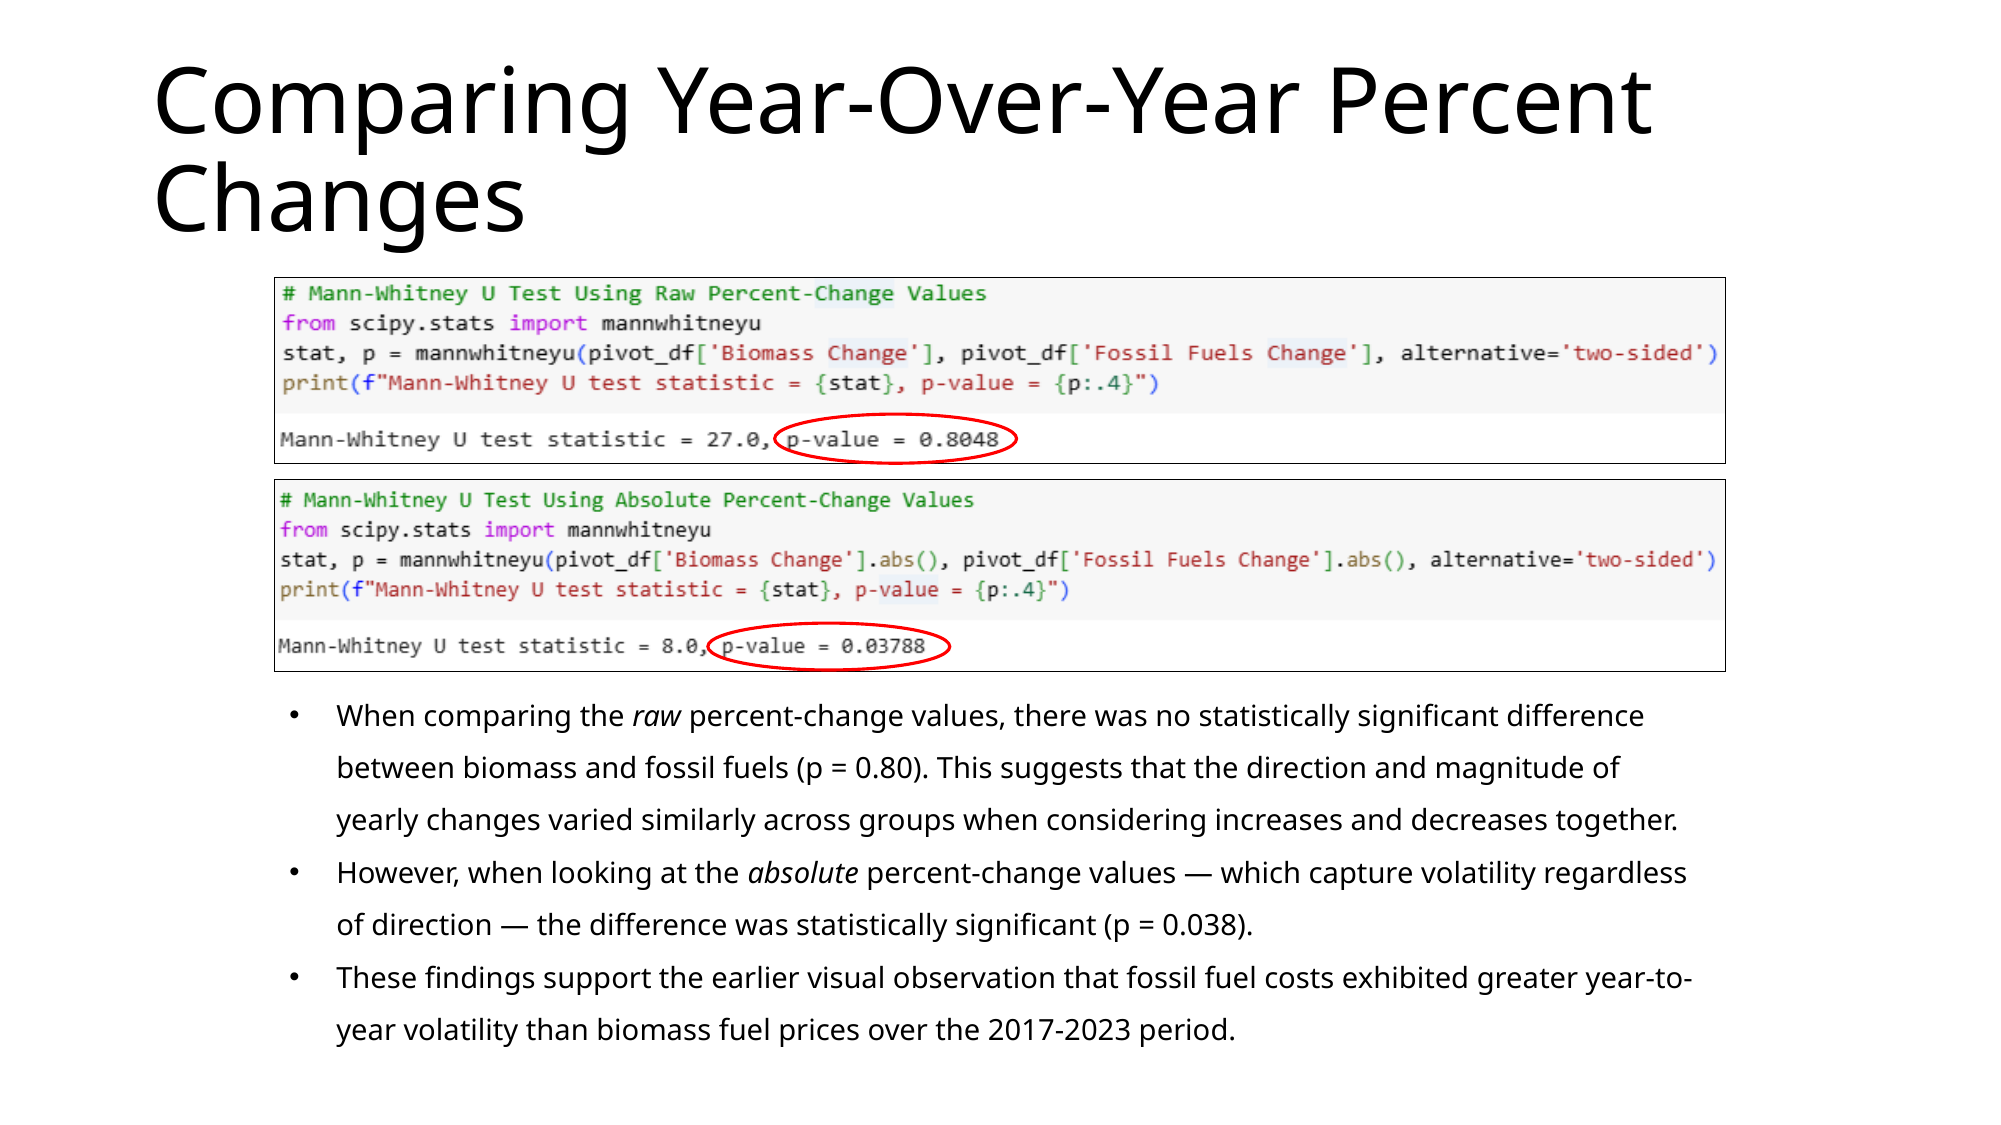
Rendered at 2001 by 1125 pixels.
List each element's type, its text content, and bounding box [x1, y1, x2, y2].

picture [274, 479, 1726, 673]
title Comparing Year-Over-Year Percent Changes [137, 59, 1863, 246]
text_box When comparing the raw percent-change values, there was no statistically significant difference between biomass and fossil fuels (p = 0.80). This suggests that the direction and magnitude of yearly changes varied similarly across groups when considering increases and decreases together. However, when looking at the absolute percent-change values — which capture volatility regardless of direction — the difference was statistically significant (p = 0.038). These findings support the earlier visual observation that fossil fuel costs exhibited greater year-to-year volatility than biomass fuel prices over the 2017-2023 period. [274, 673, 1726, 1054]
picture [274, 276, 1726, 464]
